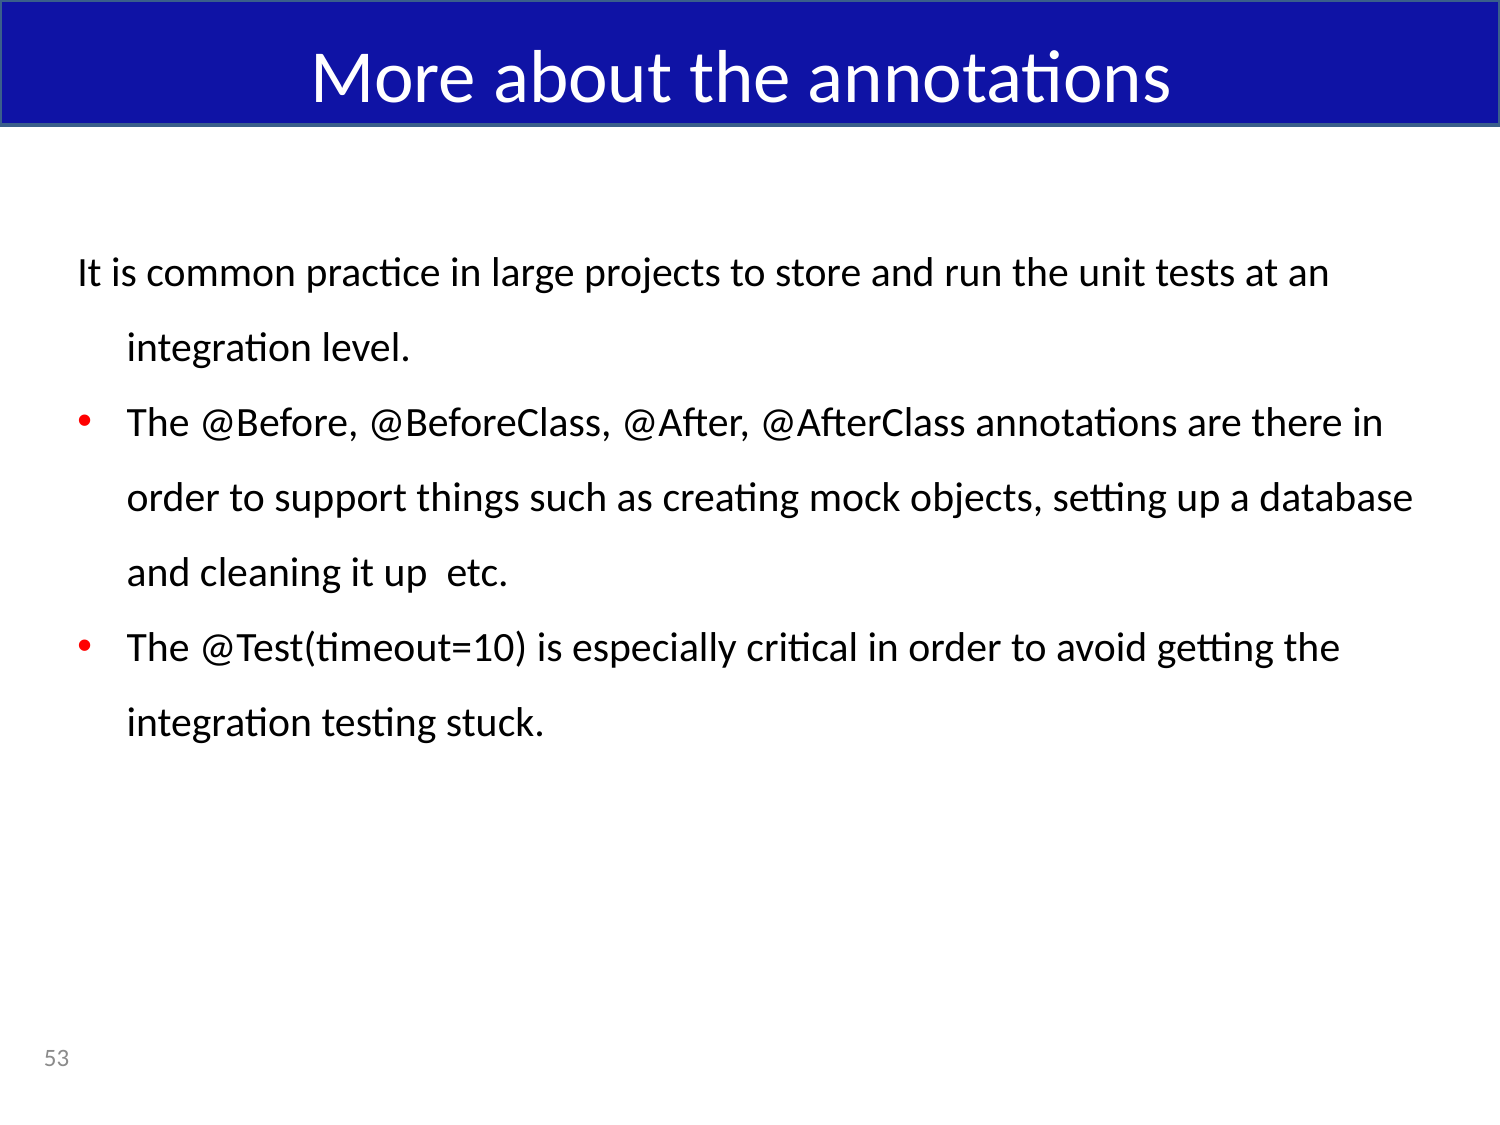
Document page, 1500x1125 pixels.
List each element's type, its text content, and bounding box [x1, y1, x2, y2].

text_box It is common practice in large projects to store and run the unit tests at an integration level. The @Before, @BeforeClass, @After, @AfterClass annotations are there in order to support things such as creating mock objects, setting up a database and cleaning it up etc. The @Test(timeout=10) is especially critical in order to avoid getting the integration testing stuck. [62, 212, 1450, 753]
text_box More about the annotations [50, 12, 1425, 125]
text_box [0, 0, 1500, 127]
slide_number 53 [0, 1018, 99, 1094]
